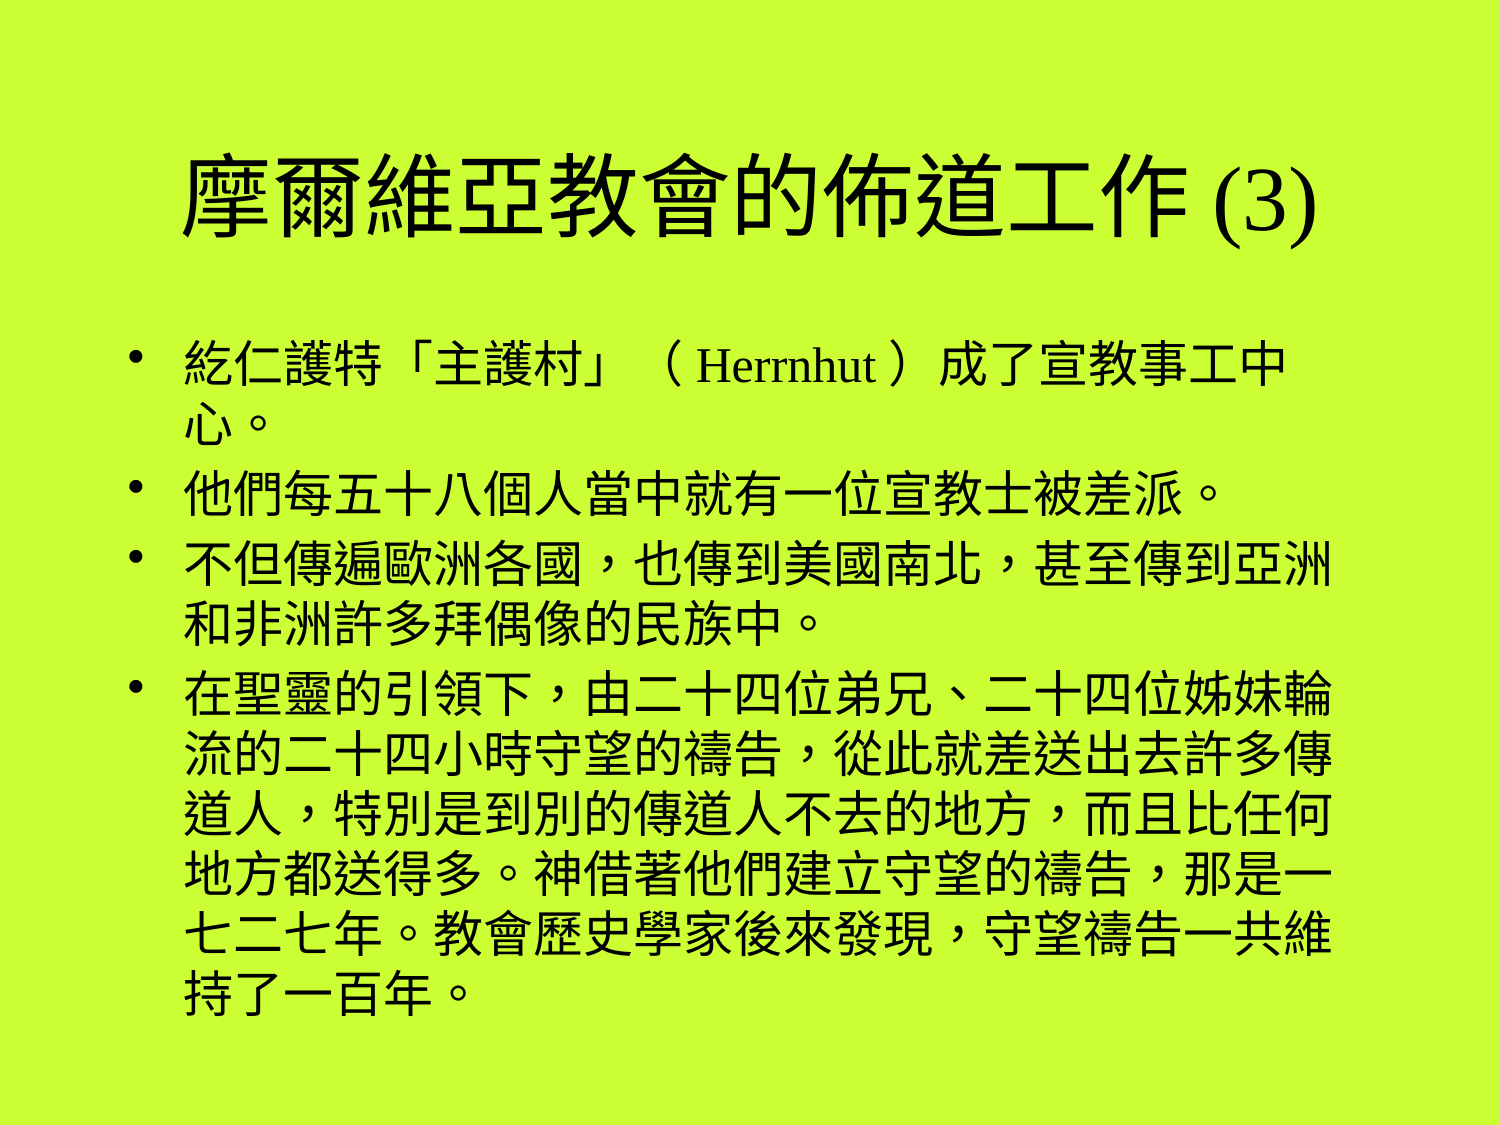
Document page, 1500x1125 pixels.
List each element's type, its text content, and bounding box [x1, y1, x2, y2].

list 紇仁護特「主護村」（Herrnhut）成了宣教事工中心。 他們每五十八個人當中就有一位宣教士被差派。 不但傳遍歐洲各國，也傳到美國南北，甚至傳到亞洲和非洲許多拜偶像的民族中。 在聖靈的引領下，由二十四位弟兄、二十四位姊妹輪流的二十四小時守望的禱告，從此就差送出去許多傳道人，特別是到別的傳道人不去的地方，而且比任何地方都送得多。神借著他們建立守望的禱告，那是一七二七年。教會歷史學家後來發現，守望禱告一共維持了一百年。 [112, 324, 1388, 1000]
title 摩爾維亞教會的佈道工作(3) [112, 99, 1388, 288]
